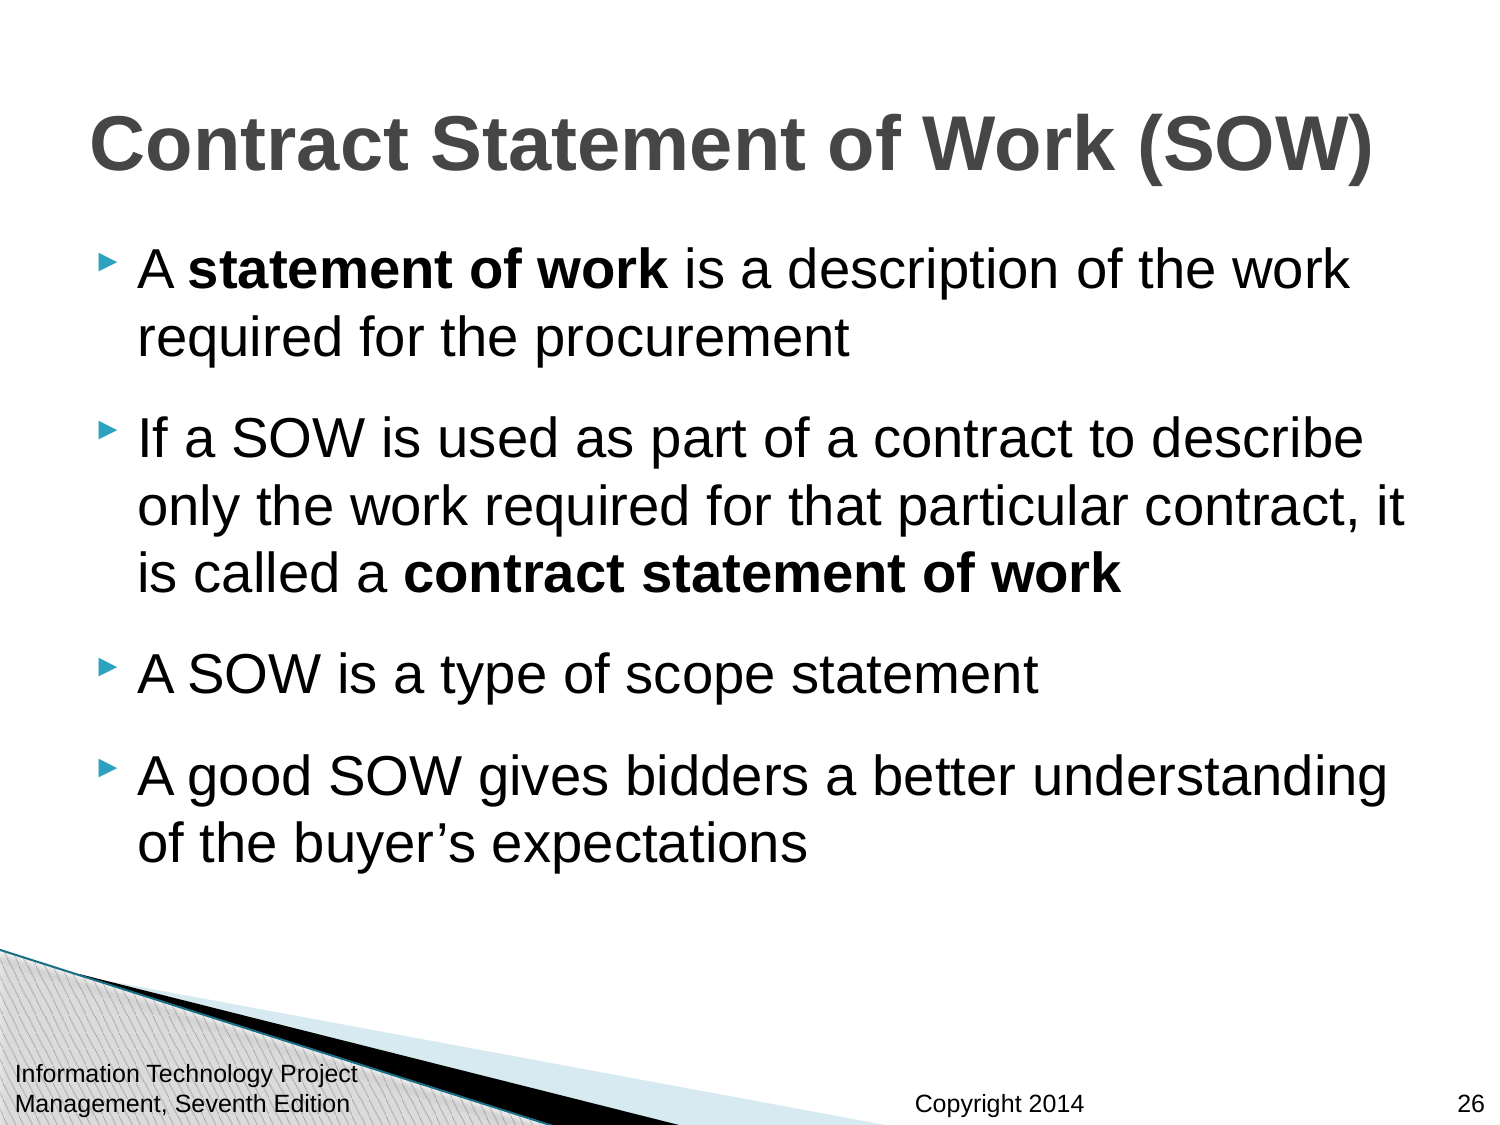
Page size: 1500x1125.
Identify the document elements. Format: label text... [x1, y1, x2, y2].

slide_number 26 [1408, 1065, 1500, 1125]
list A statement of work is a description of the work required for the procurement If a SOW is used as part of a contract to describe only the work required for that particular contract, it is called a contract statement of work A SOW is a type of scope statement A good SOW gives bidders a better understanding of the buyer’s expectations [62, 224, 1451, 976]
title Contract Statement of Work (SOW) [75, 45, 1425, 233]
footer Information Technology Project Management, Seventh Edition [0, 1065, 425, 1125]
